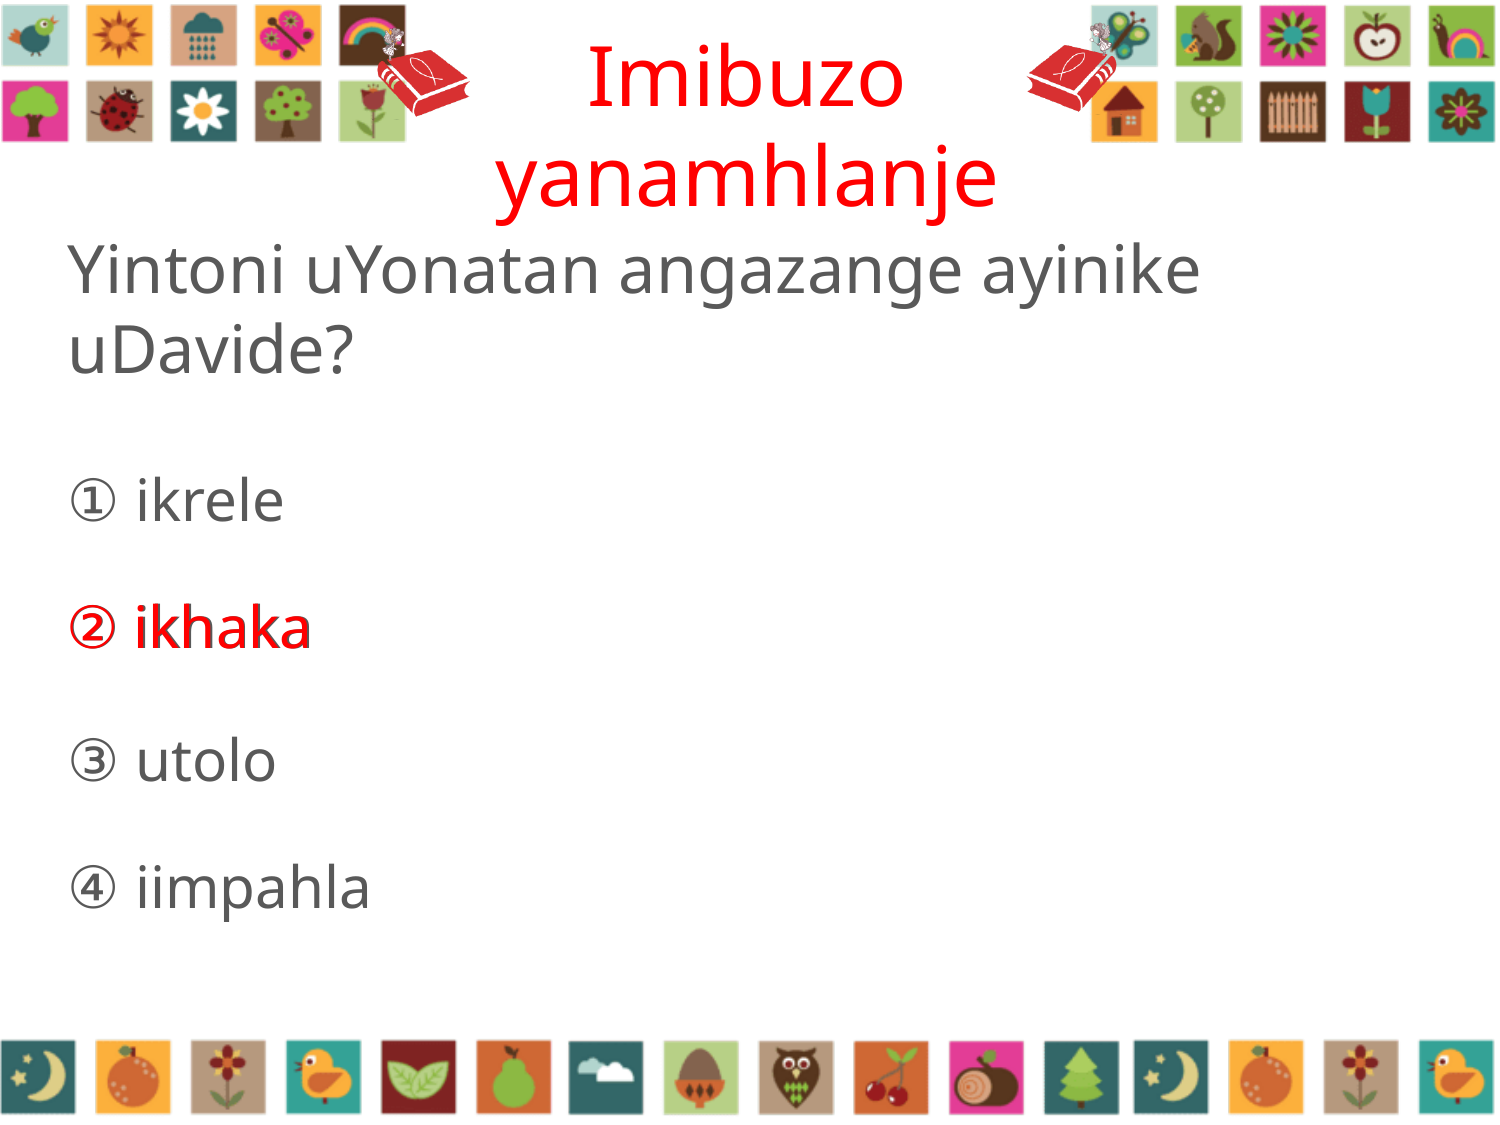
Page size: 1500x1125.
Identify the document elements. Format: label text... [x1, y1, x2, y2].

text_box Imibuzo yanamhlanje [414, 16, 1080, 219]
picture [995, 3, 1500, 150]
text_box Yintoni uYonatan angazange ayinike uDavide? [53, 219, 1436, 395]
text_box ④ iimpahla [53, 842, 1483, 928]
text_box ① ikrele [53, 456, 1436, 541]
picture [0, 3, 502, 150]
text_box ③ utolo [53, 716, 1483, 801]
text_box ② ikhaka [51, 582, 1481, 668]
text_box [0, 1028, 1500, 1118]
